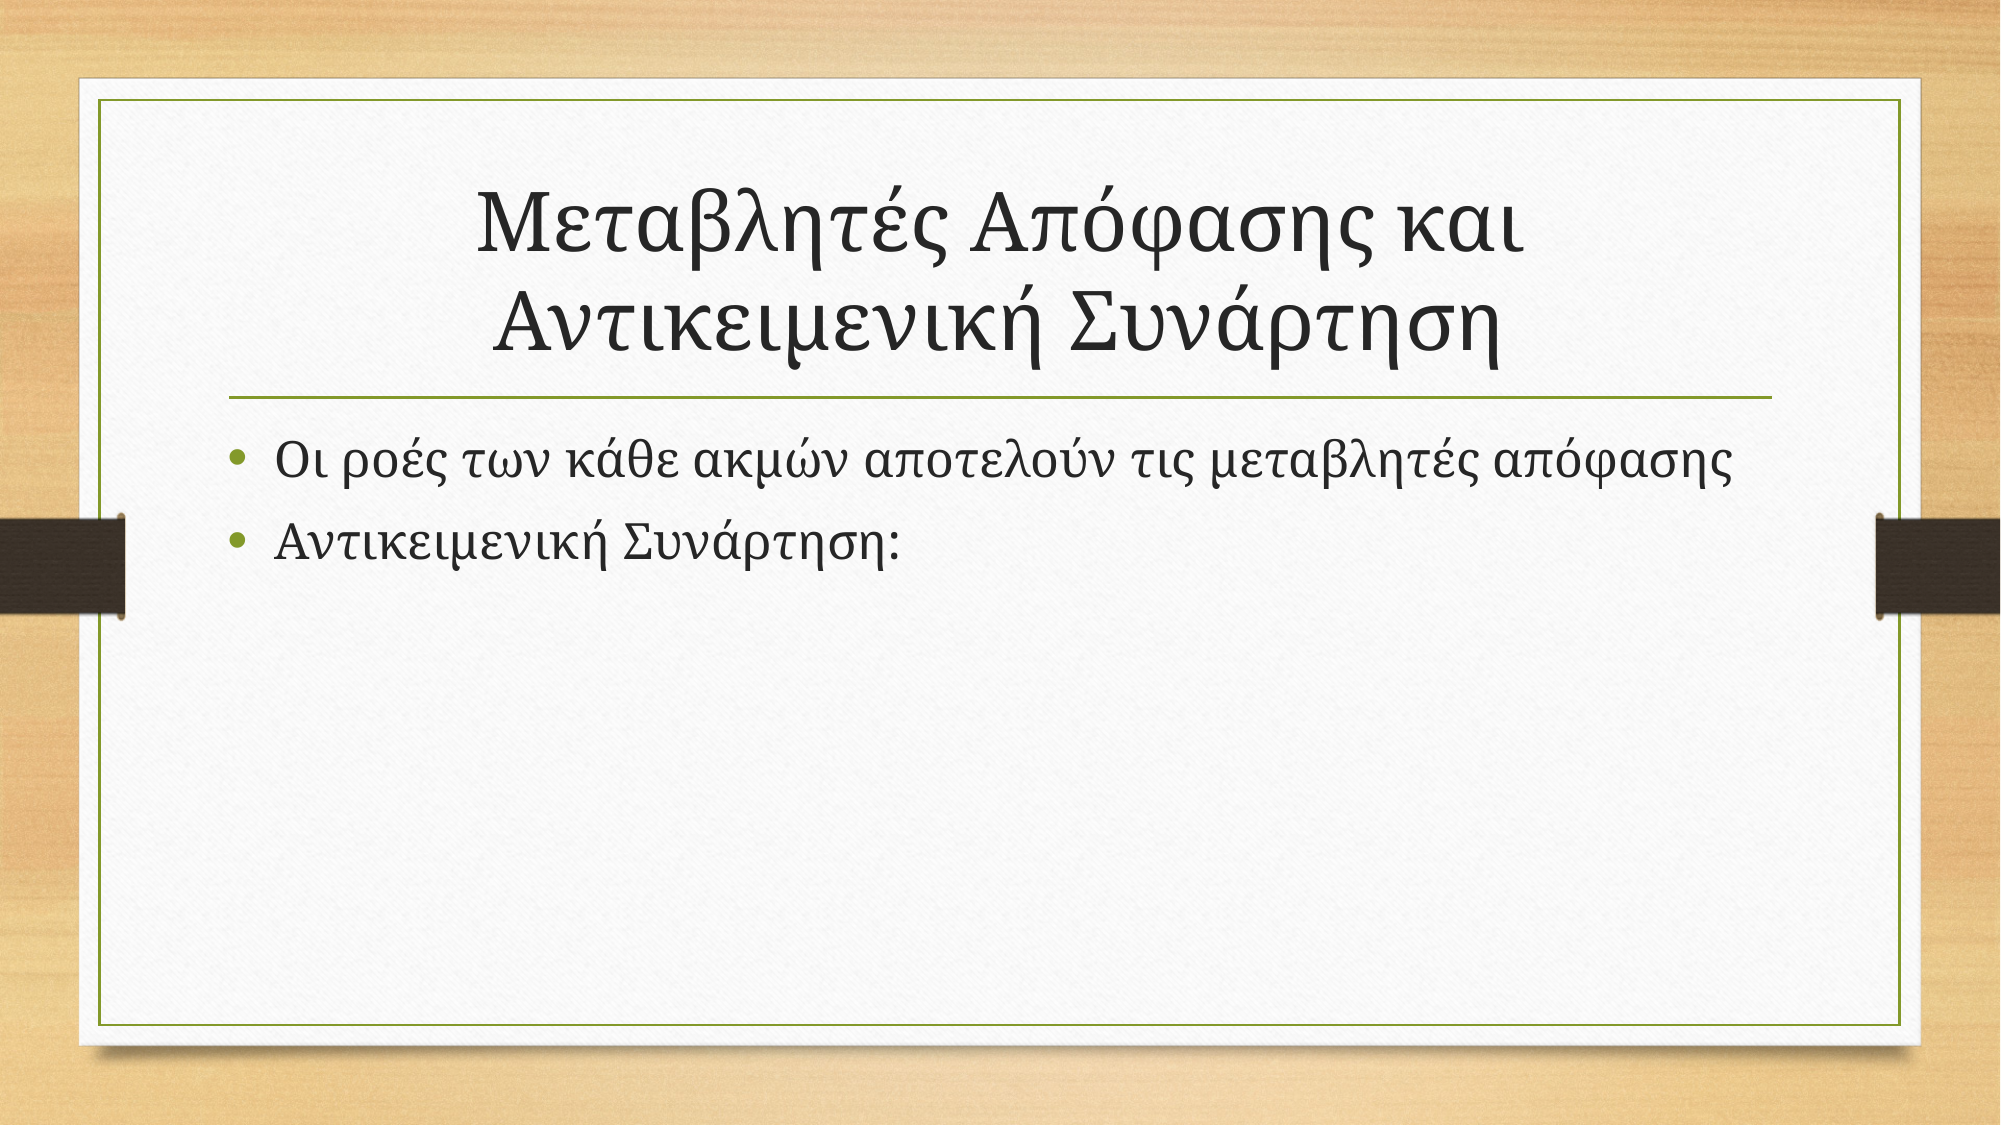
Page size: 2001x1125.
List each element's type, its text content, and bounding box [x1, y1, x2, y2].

picture [0, 0, 2001, 1125]
title Μεταβλητές Απόφασης και Αντικειμενική Συνάρτηση [212, 161, 1788, 375]
